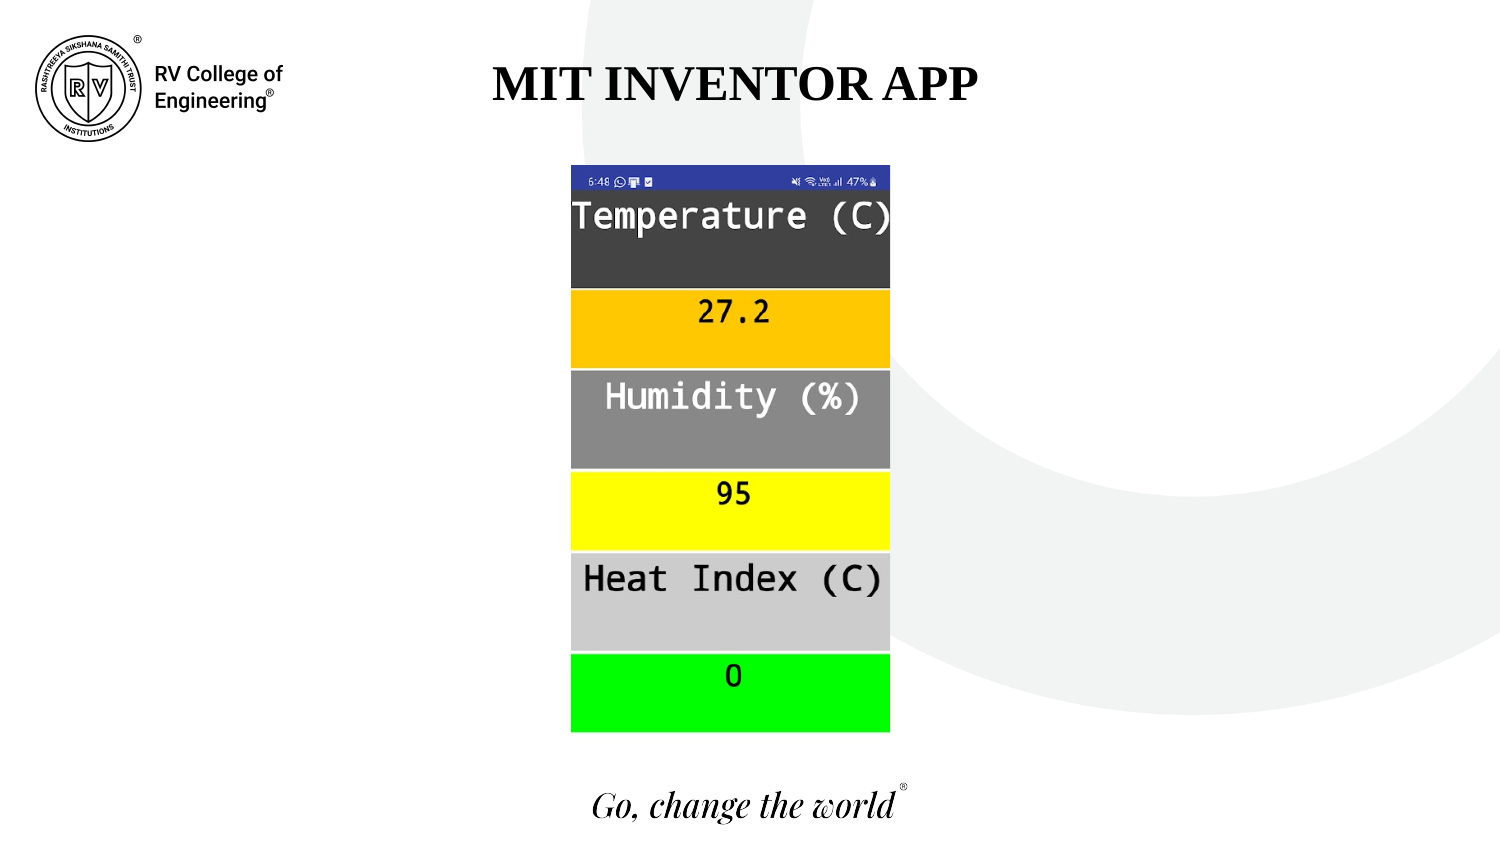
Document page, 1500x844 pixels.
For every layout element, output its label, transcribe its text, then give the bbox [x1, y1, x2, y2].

text_box MIT INVENTOR APP [477, 35, 1023, 127]
picture [0, 0, 1500, 844]
